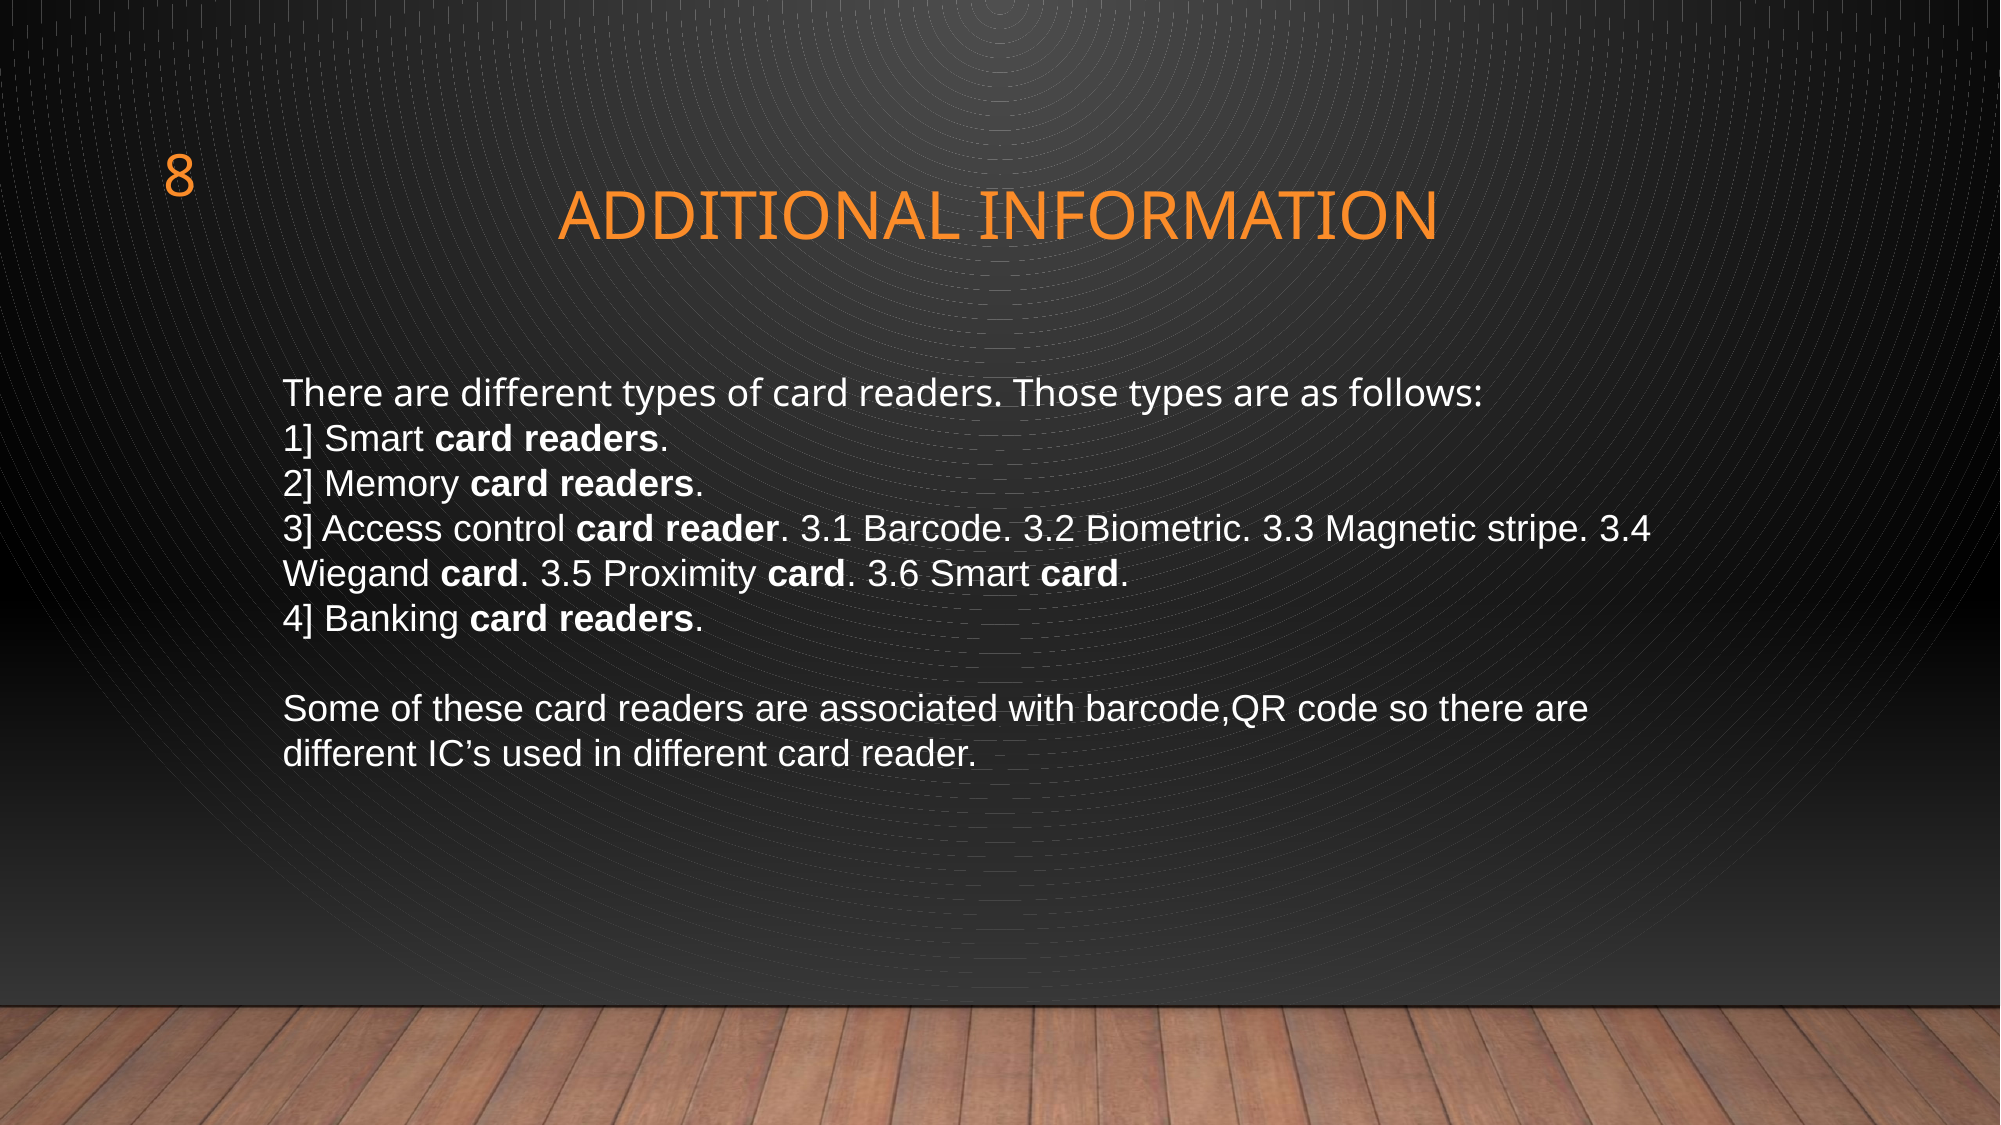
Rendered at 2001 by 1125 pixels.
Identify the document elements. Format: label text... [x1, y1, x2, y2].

slide_number 8 [78, 131, 212, 214]
picture [0, 1005, 2000, 1125]
text_box There are different types of card readers. Those types are as follows: 1] Smart card readers. 2] Memory card readers. 3] Access control card reader. 3.1 Barcode. 3.2 Biometric. 3.3 Magnetic stripe. 3.4 Wiegand card. 3.5 Proximity card. 3.6 Smart card. 4] Banking card readers. Some of these card readers are associated with barcode,QR code so there are different IC’s used in different card reader. [267, 361, 1709, 827]
title Additional Information [238, 131, 1763, 305]
